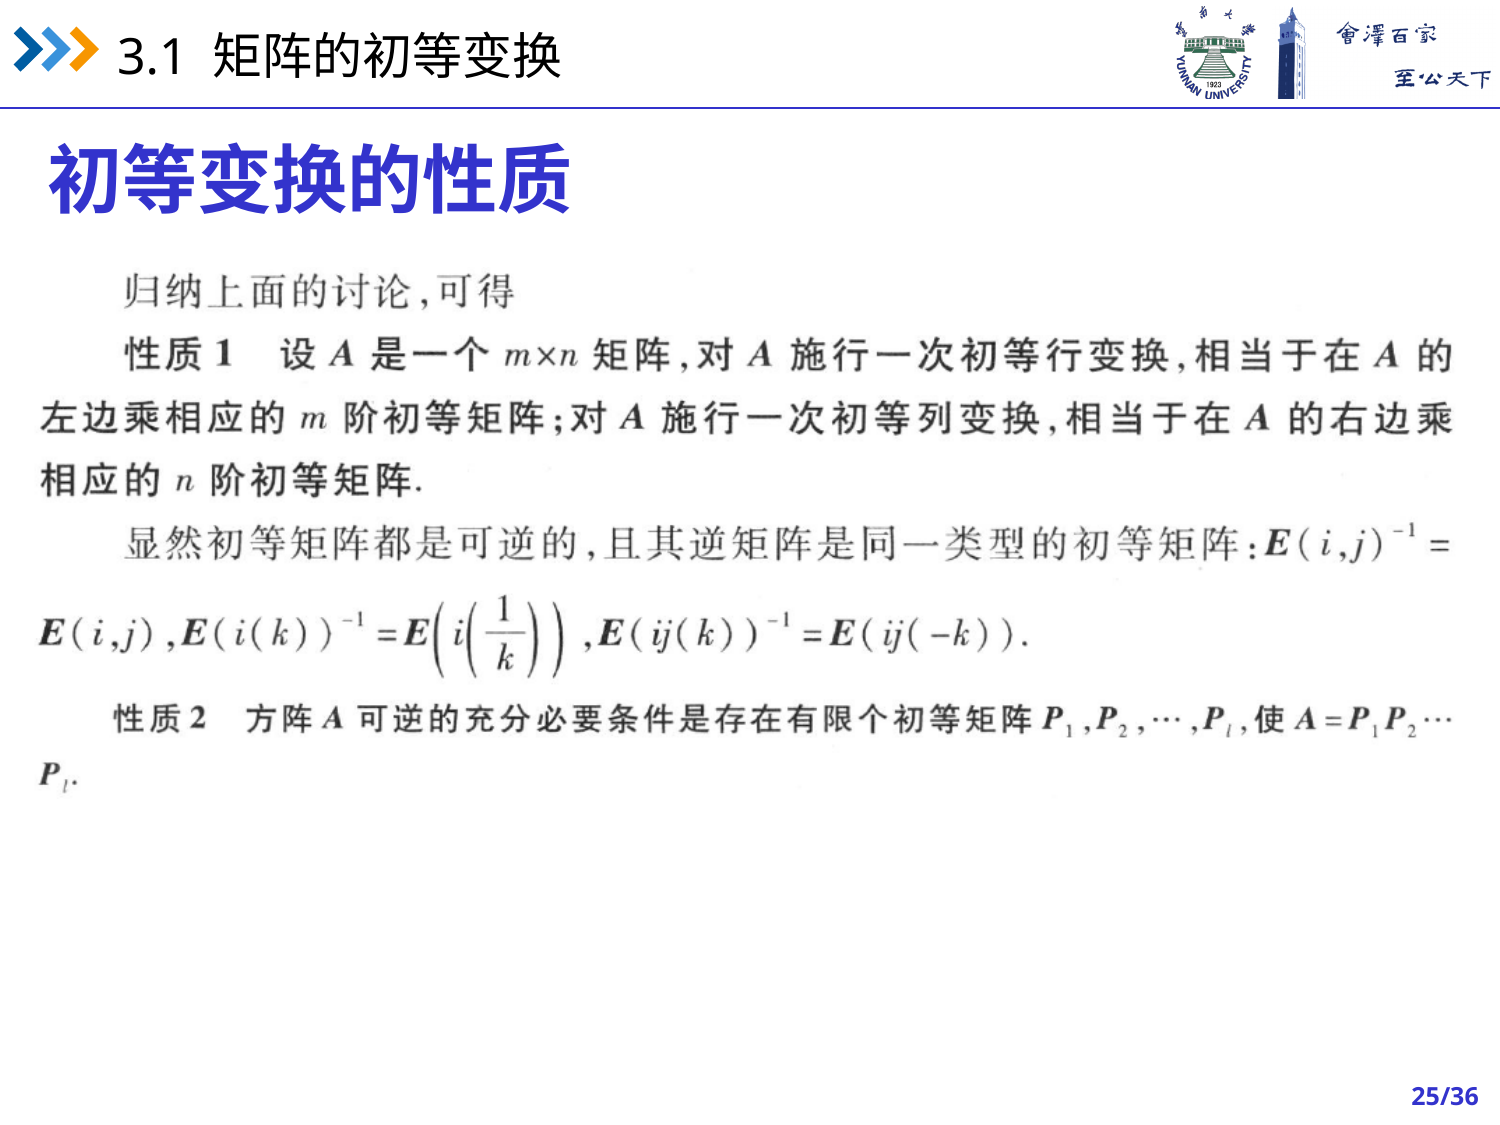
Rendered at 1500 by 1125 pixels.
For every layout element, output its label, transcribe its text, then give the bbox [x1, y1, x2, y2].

text_box 初等变换的性质 [32, 125, 588, 231]
picture [1272, 6, 1496, 99]
picture [32, 267, 1468, 799]
picture [1175, 6, 1256, 99]
